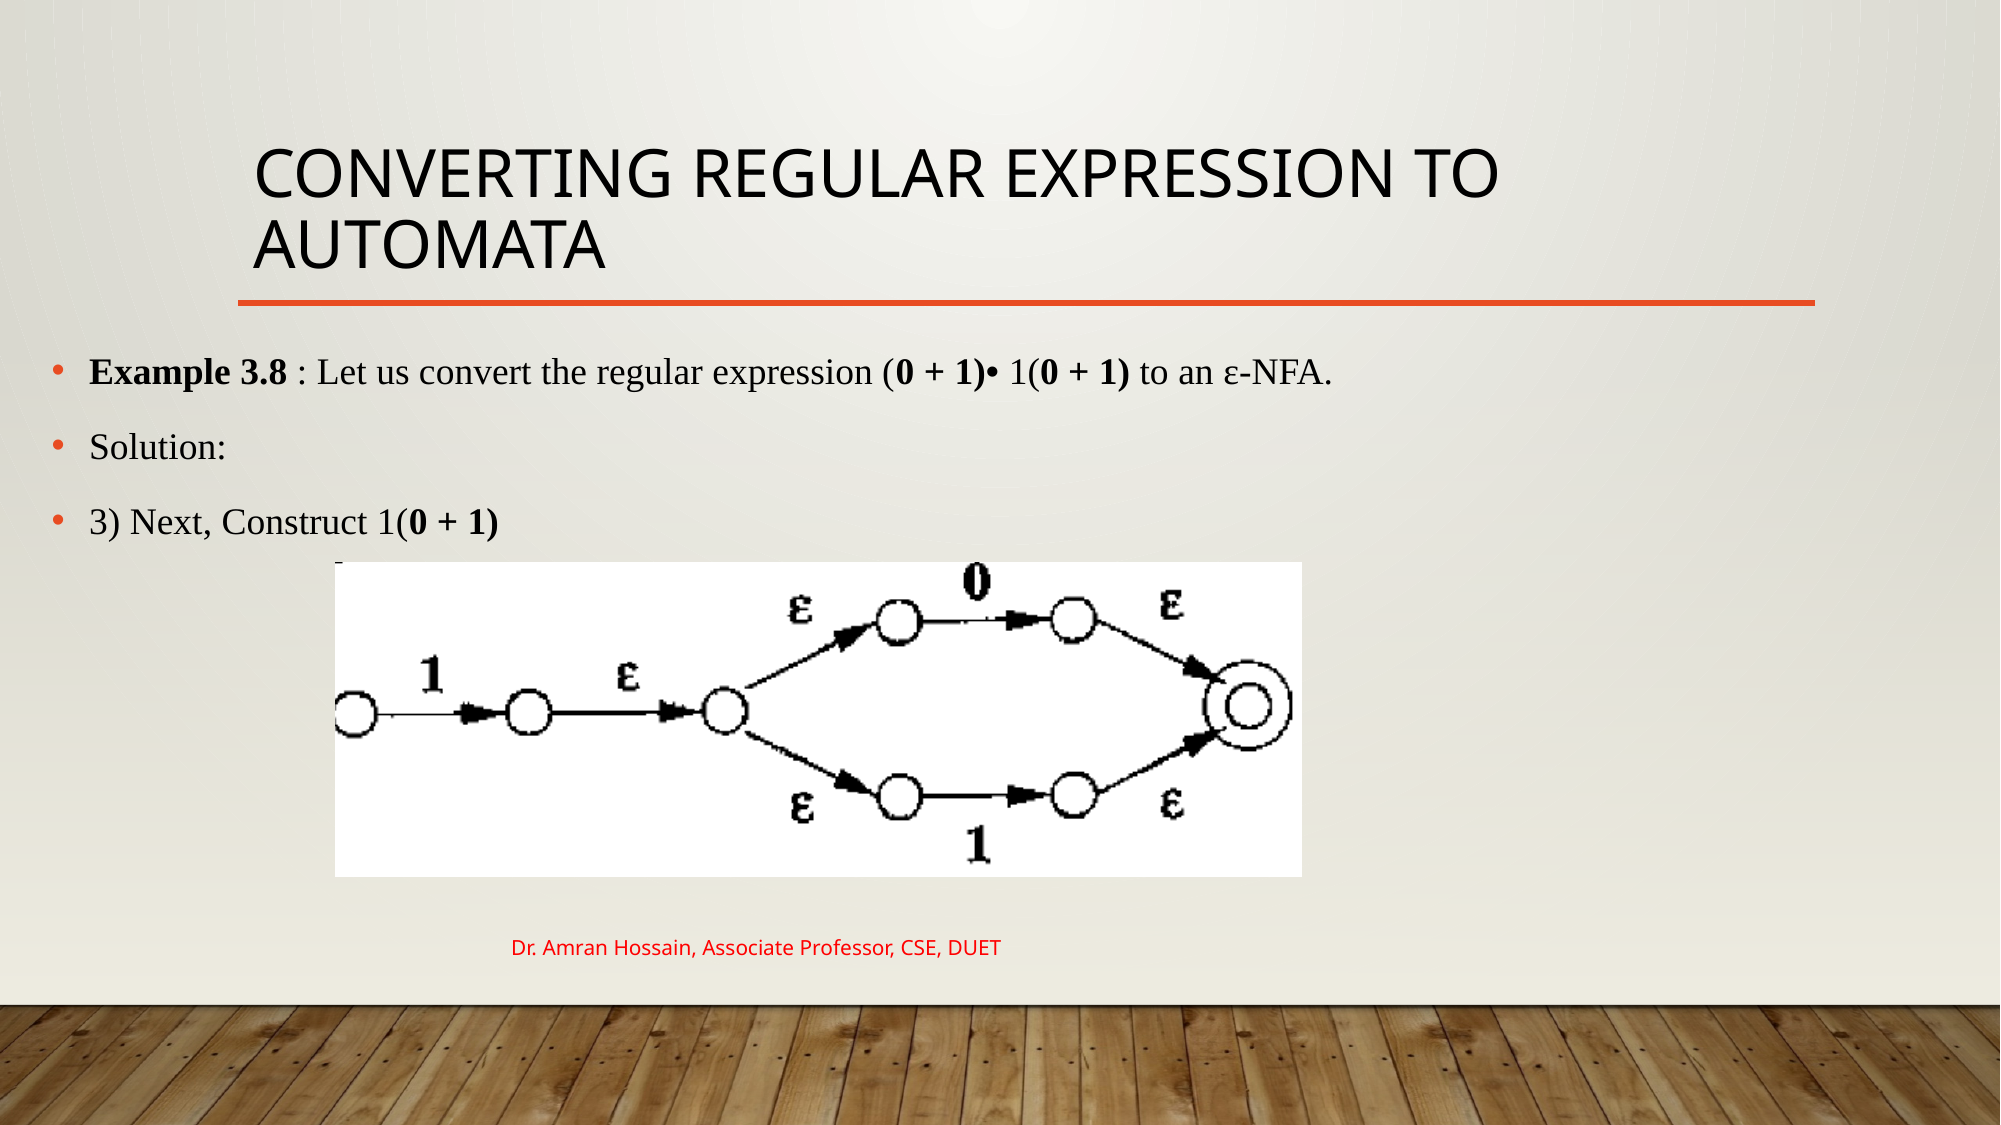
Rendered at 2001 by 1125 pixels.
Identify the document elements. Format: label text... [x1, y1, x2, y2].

list Example 3.8 : Let us convert the regular expression (0 + 1)• 1(0 + 1) to an ε-NFA. Solution: 3) Next, Construct 1(0 + 1) [36, 330, 1814, 897]
title Converting regular expression to automata [238, 131, 1814, 305]
footer Dr. Amran Hossain, Associate Professor, CSE, DUET [495, 923, 1471, 974]
picture [335, 562, 1302, 877]
picture [0, 1005, 2000, 1125]
